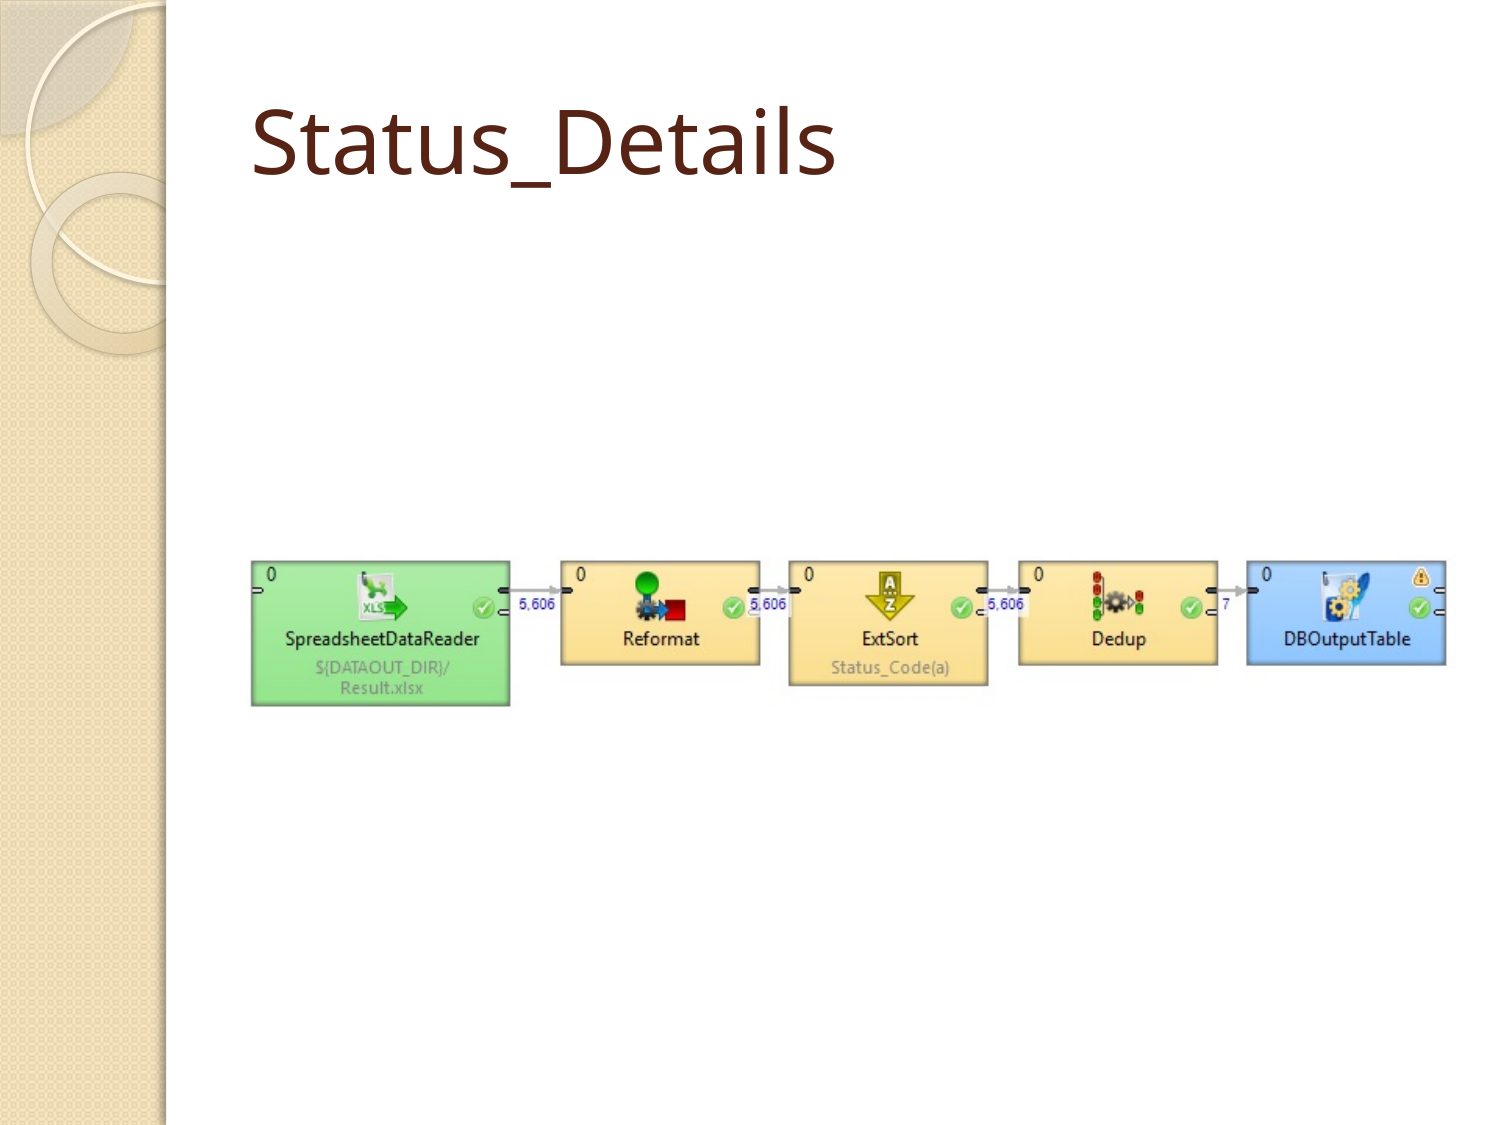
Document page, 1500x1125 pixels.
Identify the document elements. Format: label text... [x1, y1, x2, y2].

title Status_Details [235, 45, 1466, 233]
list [244, 506, 1457, 757]
